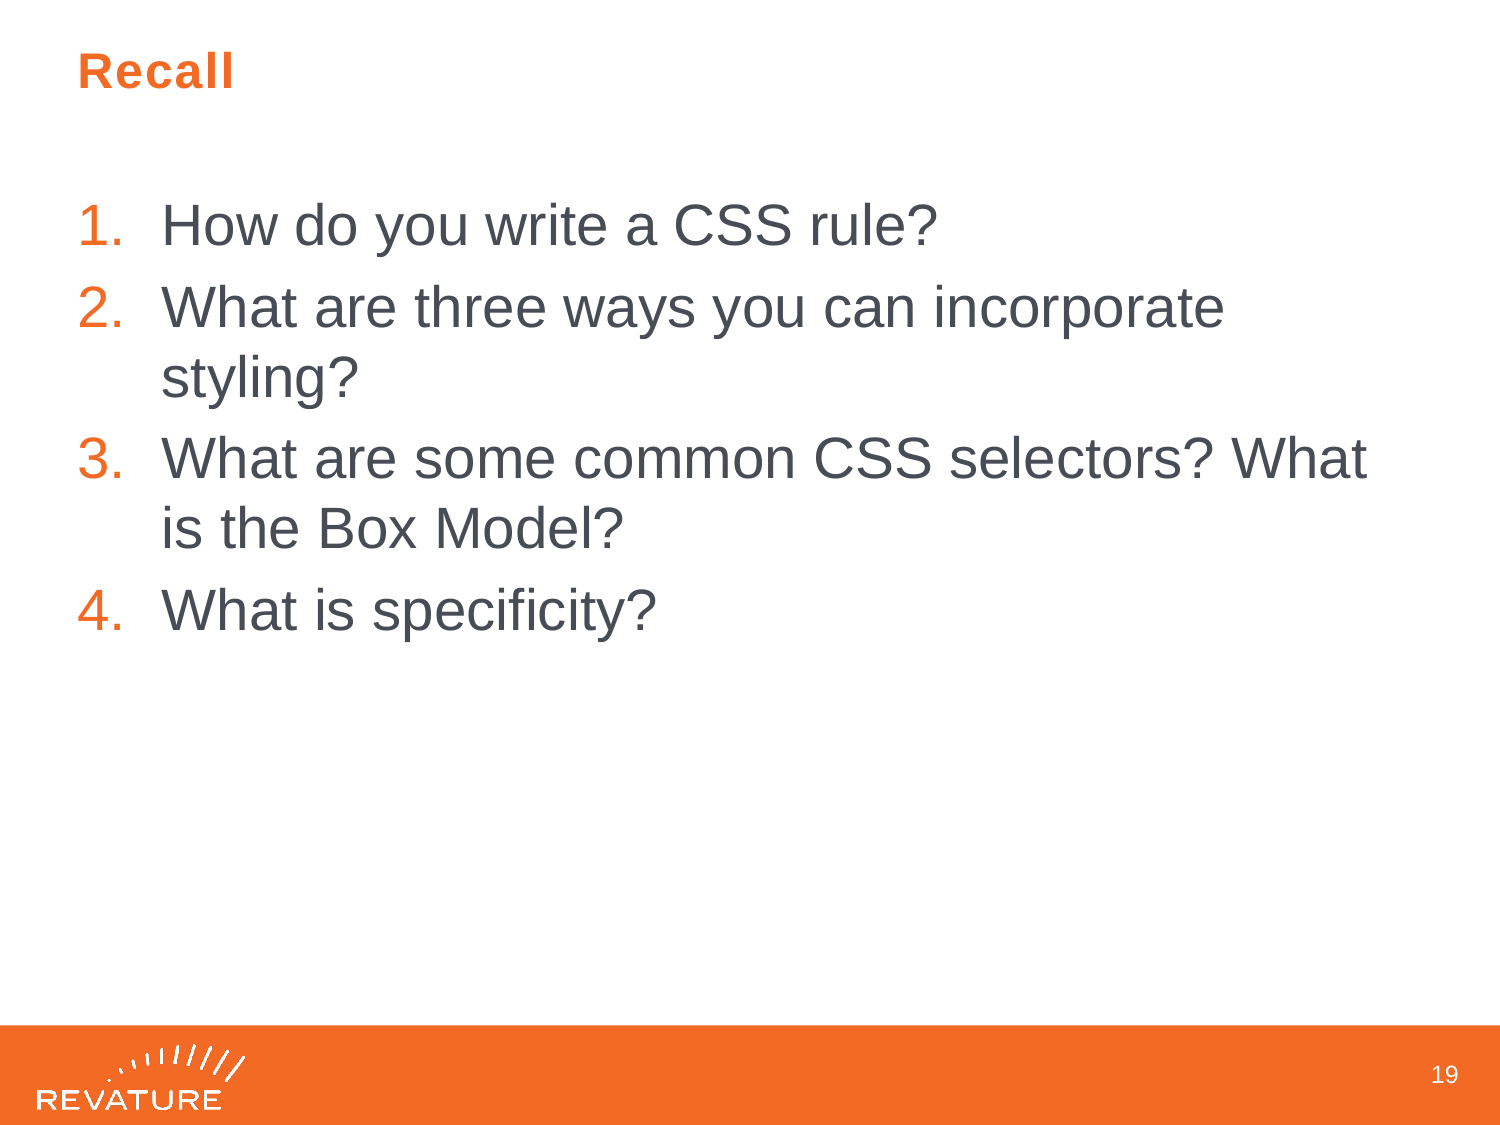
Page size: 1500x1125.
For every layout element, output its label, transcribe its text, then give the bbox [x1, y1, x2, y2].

picture [37, 1044, 245, 1110]
title Recall [62, 0, 1438, 138]
slide_number 18 [1332, 1043, 1474, 1104]
list How do you write a CSS rule? What are three ways you can incorporate styling? What are some common CSS selectors? What is the Box Model? What is specificity? [62, 179, 1438, 986]
